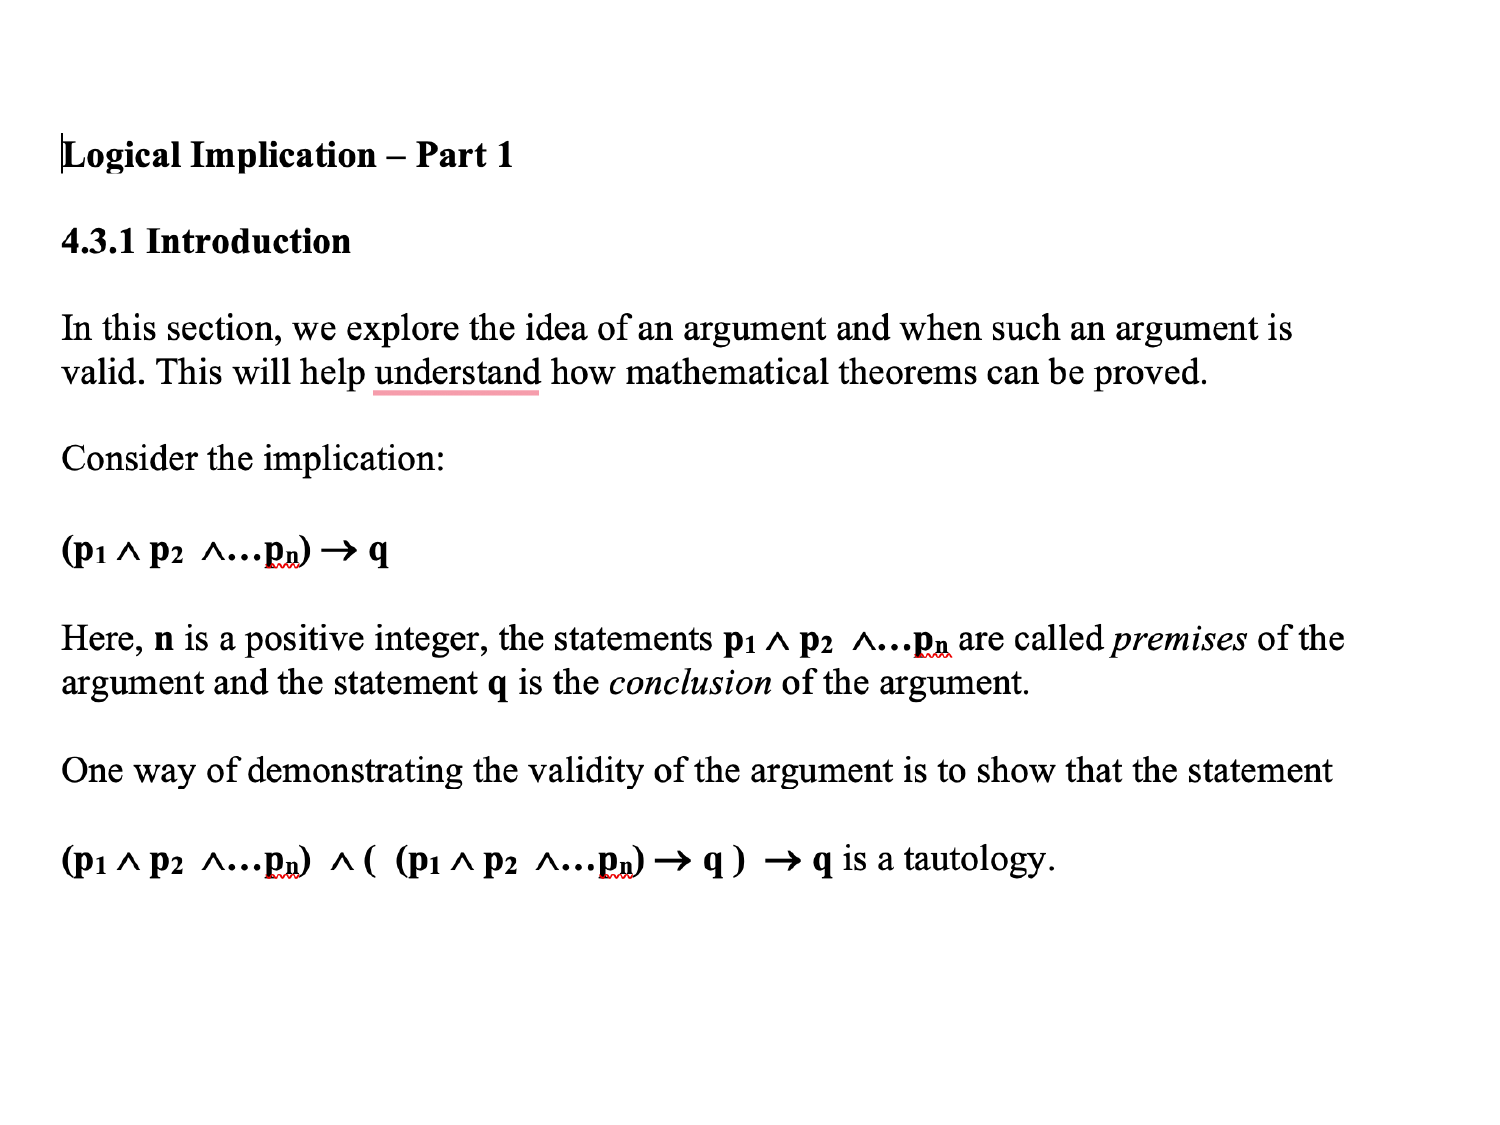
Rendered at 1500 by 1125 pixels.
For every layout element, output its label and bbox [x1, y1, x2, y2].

picture [22, 90, 1500, 920]
